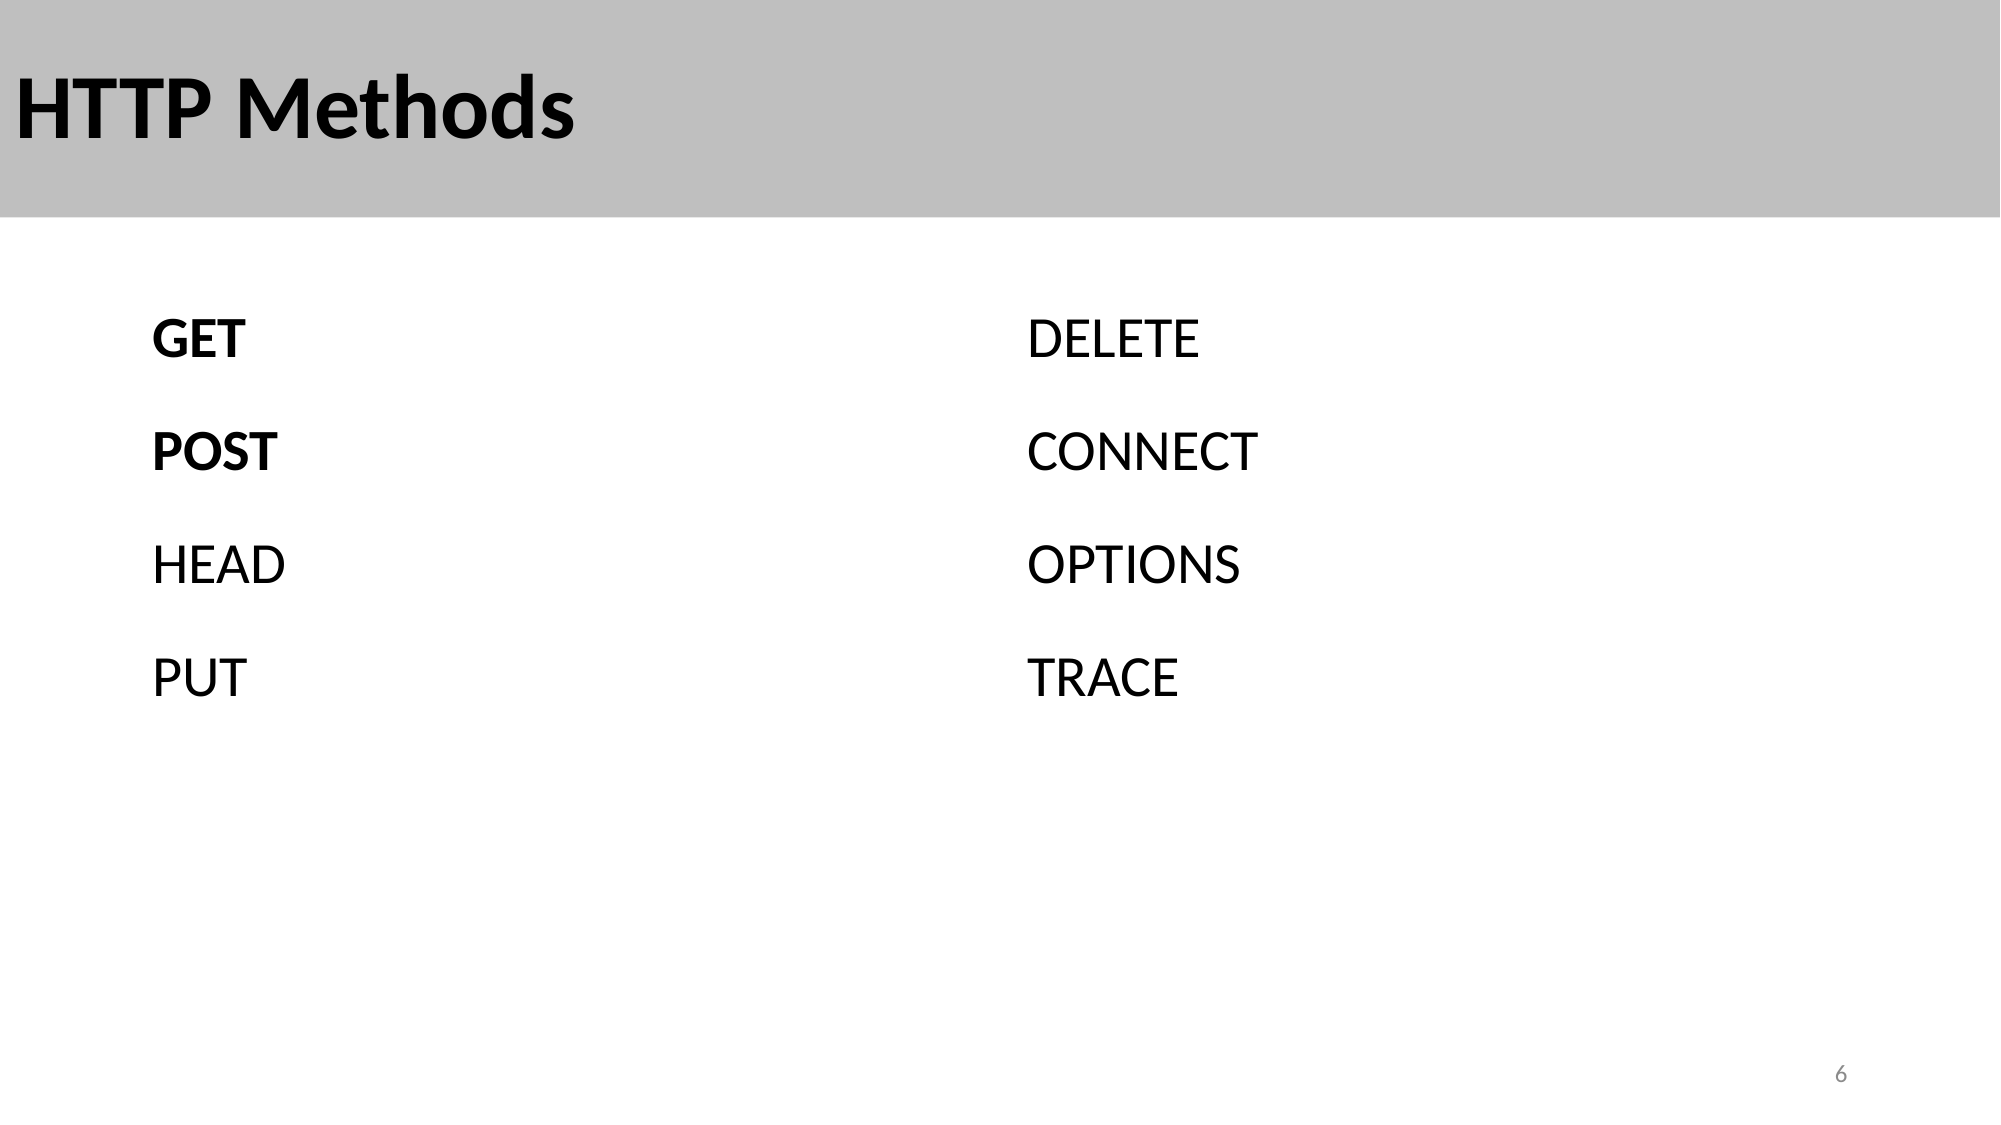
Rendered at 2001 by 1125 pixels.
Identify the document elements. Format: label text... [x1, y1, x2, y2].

list GET POST HEAD PUT [137, 299, 988, 1014]
list DELETE CONNECT OPTIONS TRACE [1012, 299, 1863, 1014]
title HTTP Methods [0, 0, 2000, 218]
slide_number 6 [1412, 1042, 1863, 1103]
